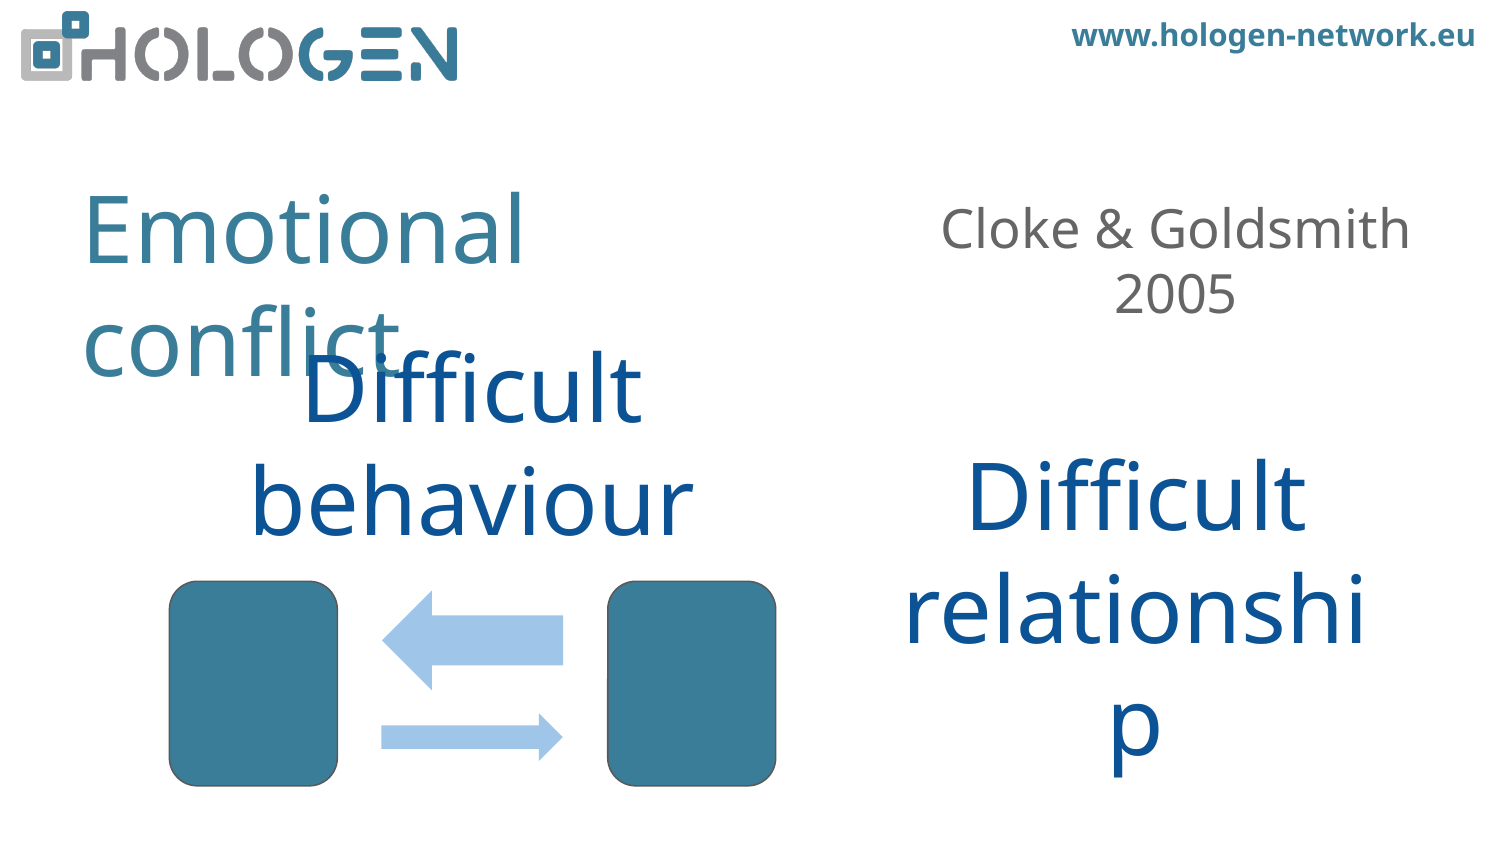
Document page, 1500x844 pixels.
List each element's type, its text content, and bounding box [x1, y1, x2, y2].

text_box [381, 590, 564, 691]
picture [21, 11, 457, 82]
text_box Emotional conflict [66, 155, 813, 411]
text_box Difficult relationship [861, 421, 1410, 790]
text_box Cloke & Goldsmith 2005 [894, 179, 1458, 339]
text_box [607, 581, 776, 786]
text_box [169, 581, 338, 786]
text_box Difficult behaviour [198, 313, 746, 569]
text_box [381, 713, 563, 761]
text_box www.hologen-network.eu [871, 0, 1500, 68]
